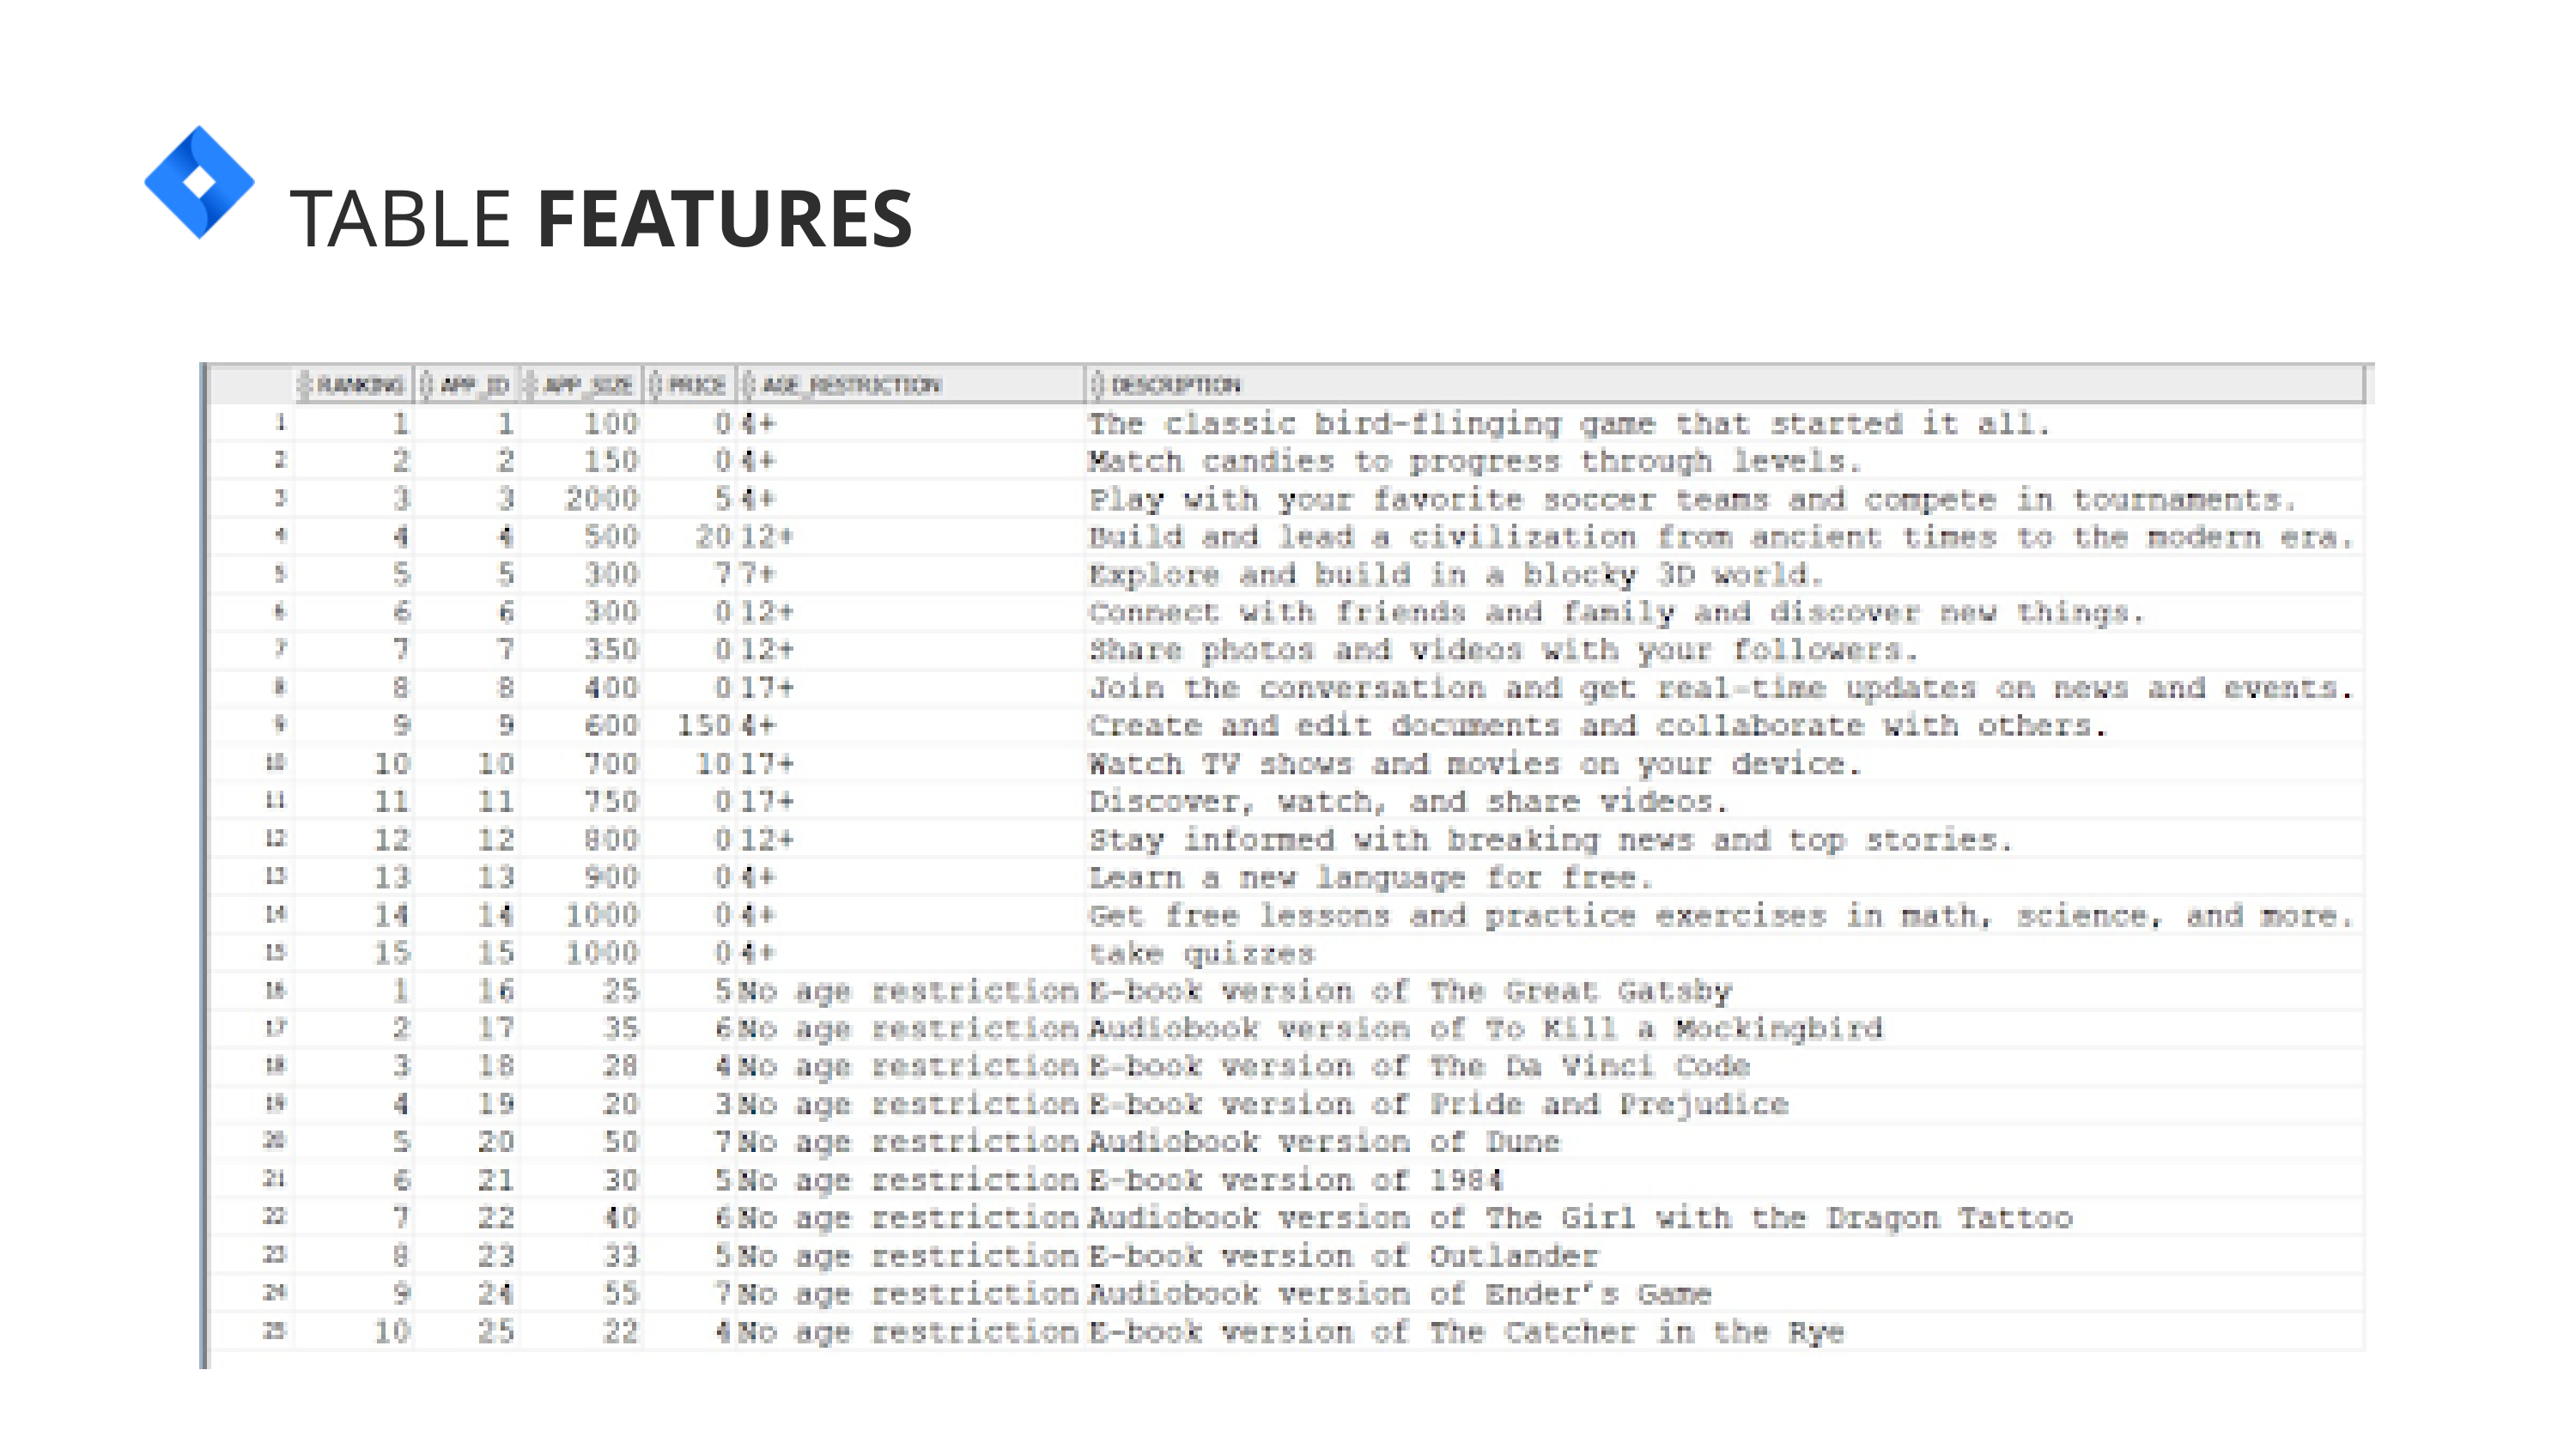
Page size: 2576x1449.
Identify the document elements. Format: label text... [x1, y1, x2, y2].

picture [199, 361, 2376, 1369]
picture [144, 125, 256, 239]
text_box TABLE FEATURES [289, 135, 1403, 263]
